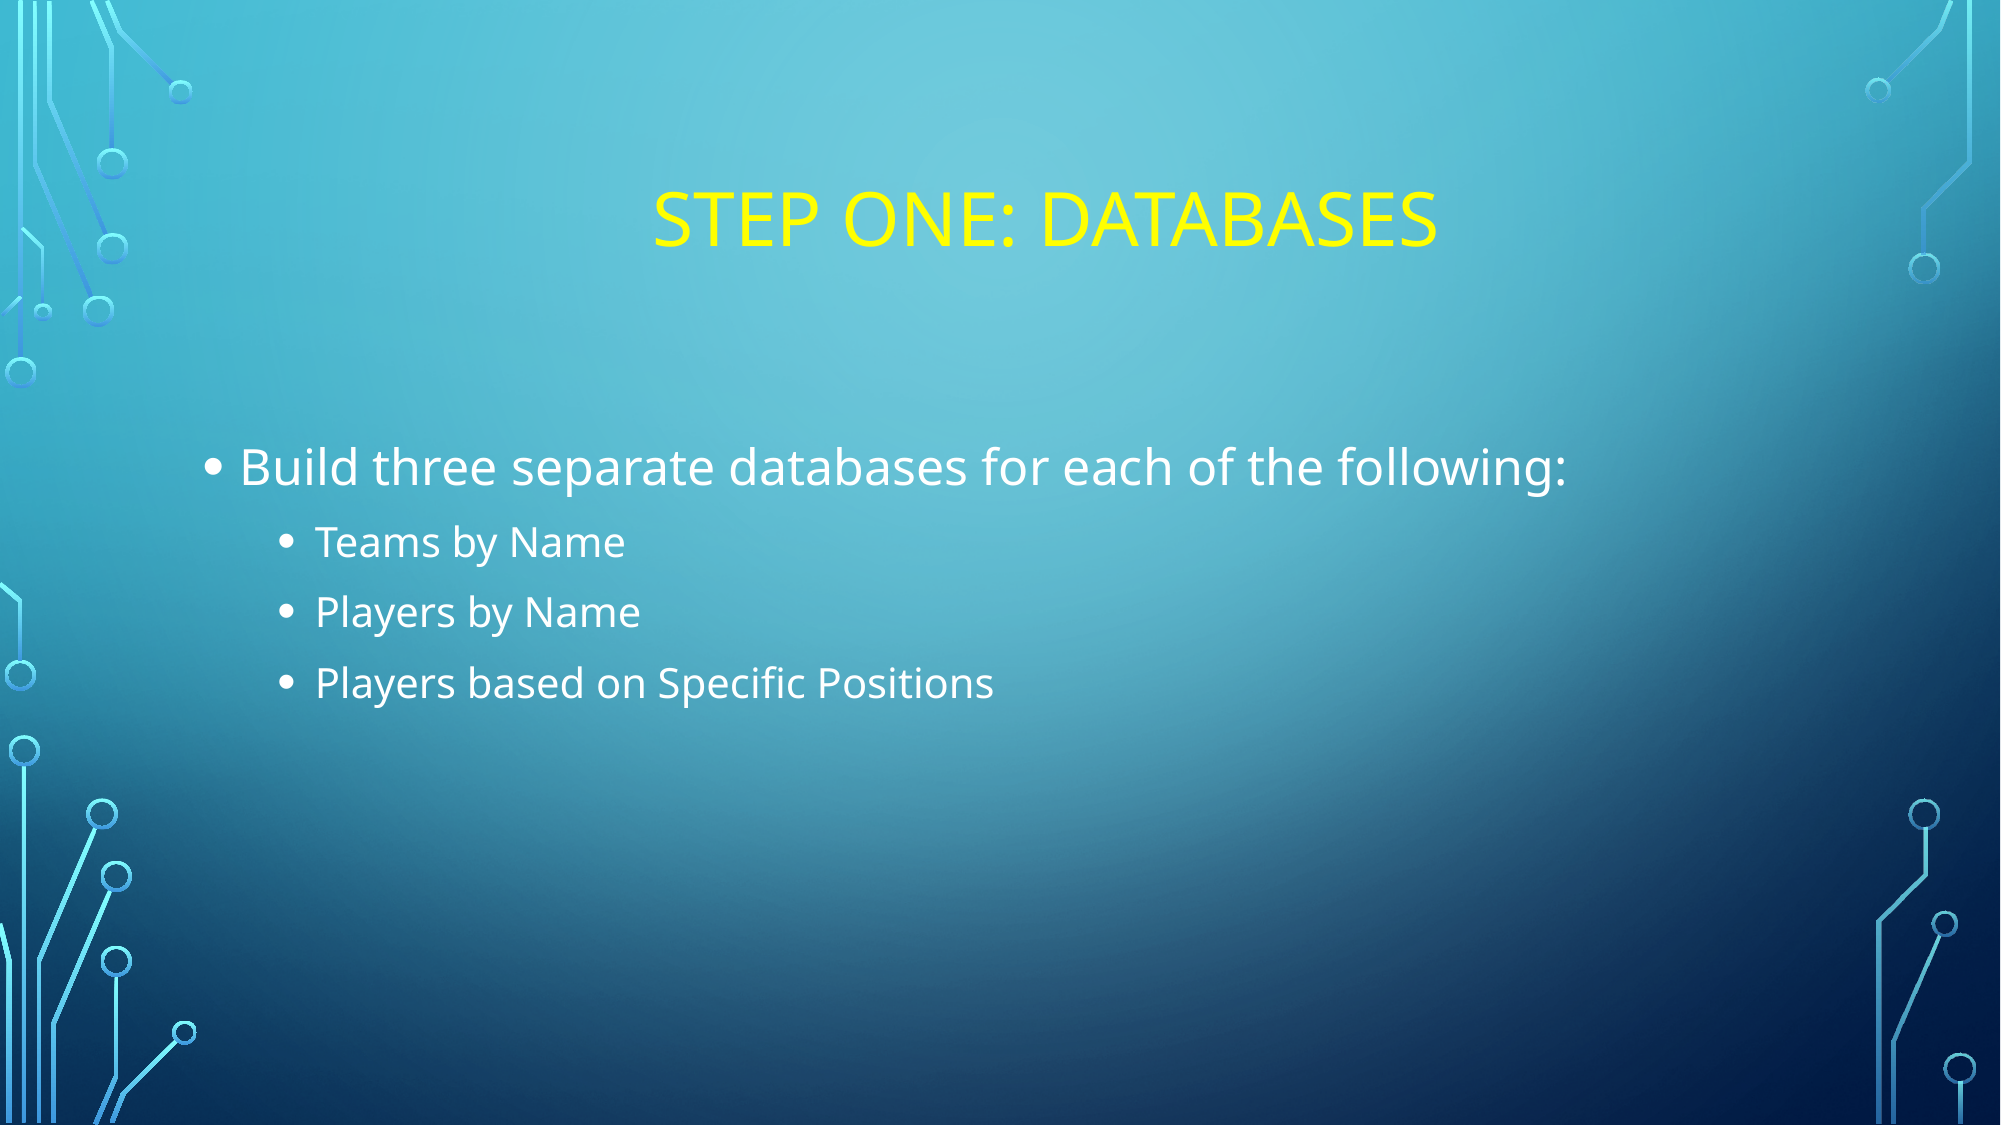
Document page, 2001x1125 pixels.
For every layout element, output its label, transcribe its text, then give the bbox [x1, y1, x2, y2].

list Build three separate databases for each of the following: Teams by Name Players by Name Players based on Specific Positions [187, 415, 1813, 950]
title Step One: Databases [187, 101, 1813, 344]
